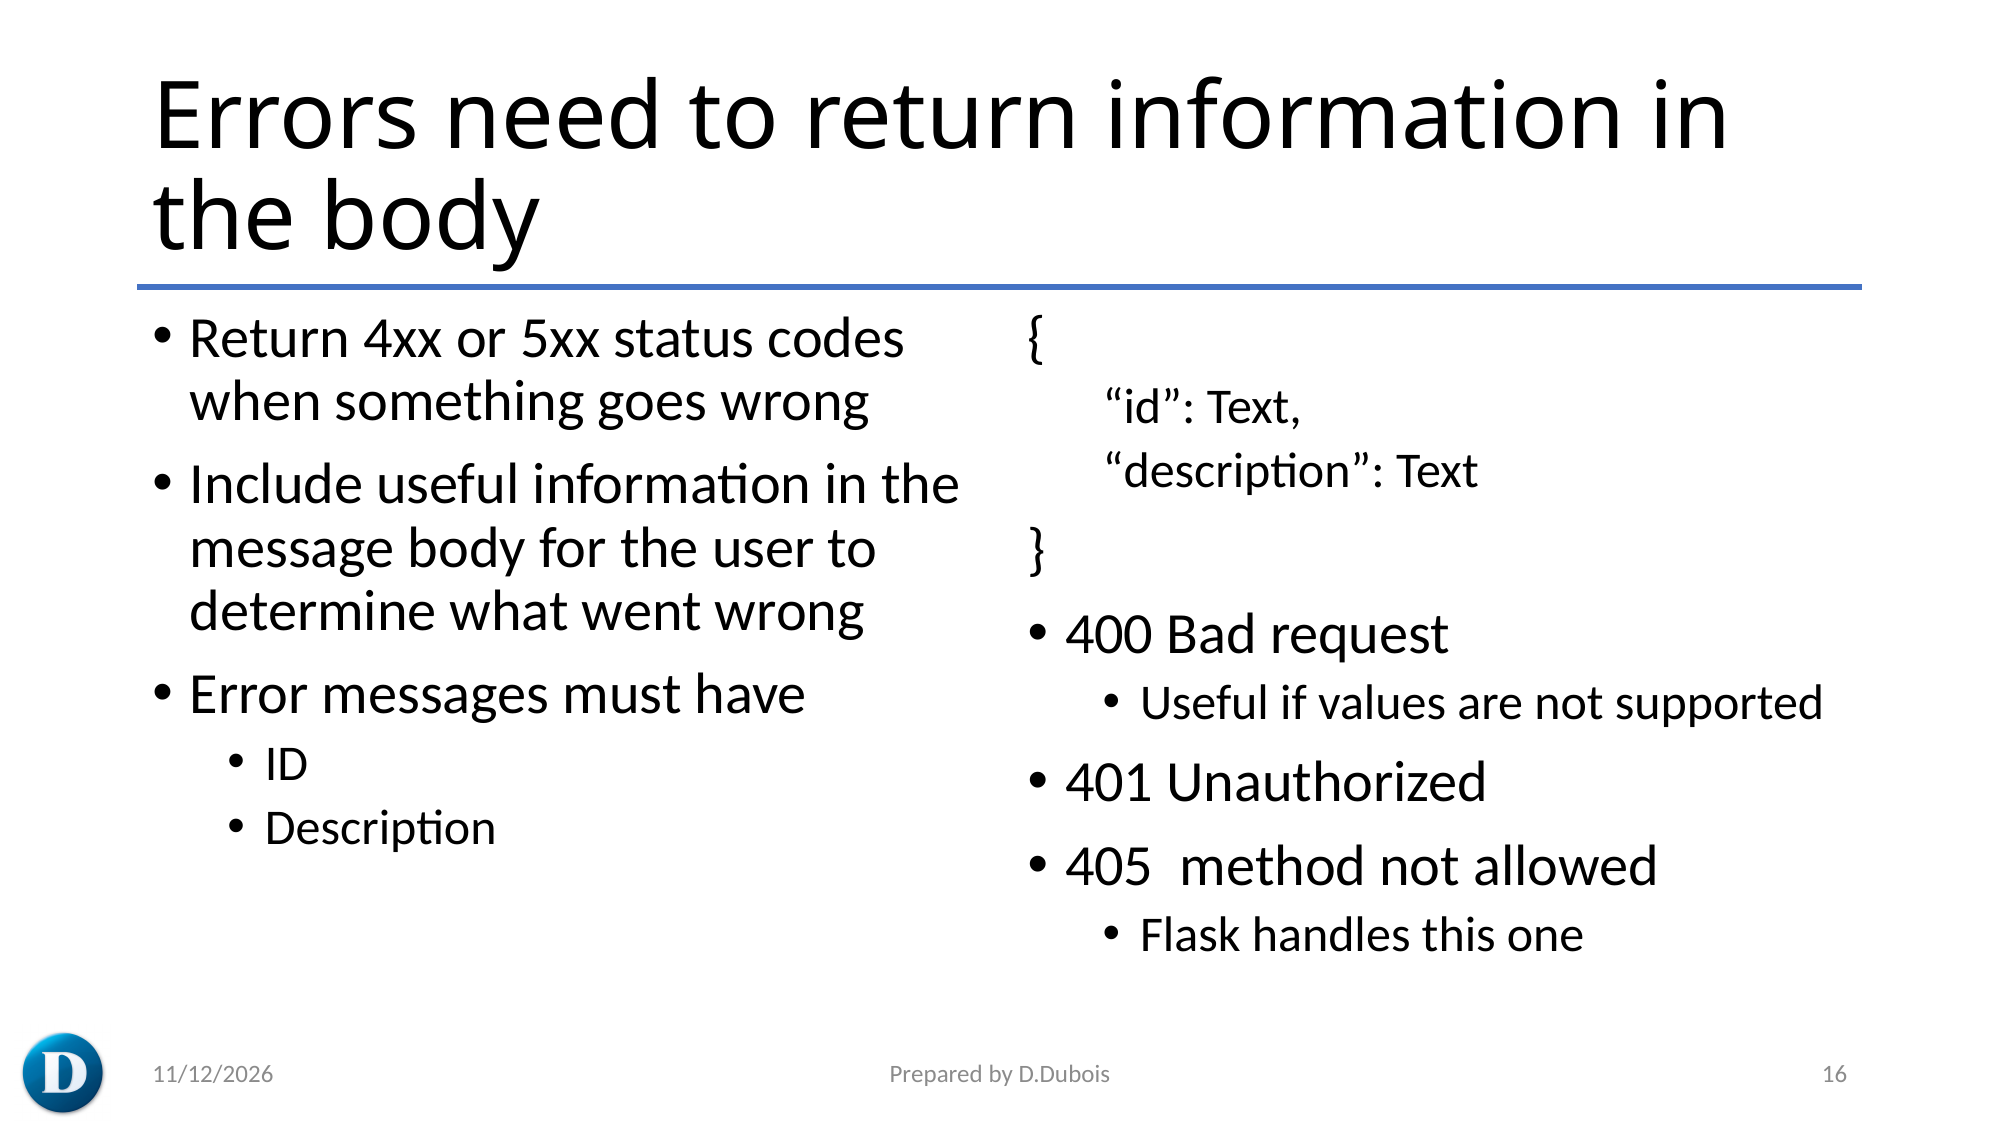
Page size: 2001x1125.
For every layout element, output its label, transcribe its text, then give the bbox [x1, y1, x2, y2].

list Return 4xx or 5xx status codes when something goes wrong Include useful information in the message body for the user to determine what went wrong Error messages must have ID Description [137, 299, 988, 1014]
footer Prepared by D.Dubois [662, 1042, 1338, 1103]
list { “id”: Text, “description”: Text } 400 Bad request Useful if values are not supported 401 Unauthorized 405 method not allowed Flask handles this one [1012, 299, 1863, 1014]
slide_number 16 [1412, 1042, 1863, 1103]
picture [14, 1024, 111, 1121]
title Errors need to return information in the body [137, 59, 1863, 278]
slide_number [137, 1042, 588, 1103]
